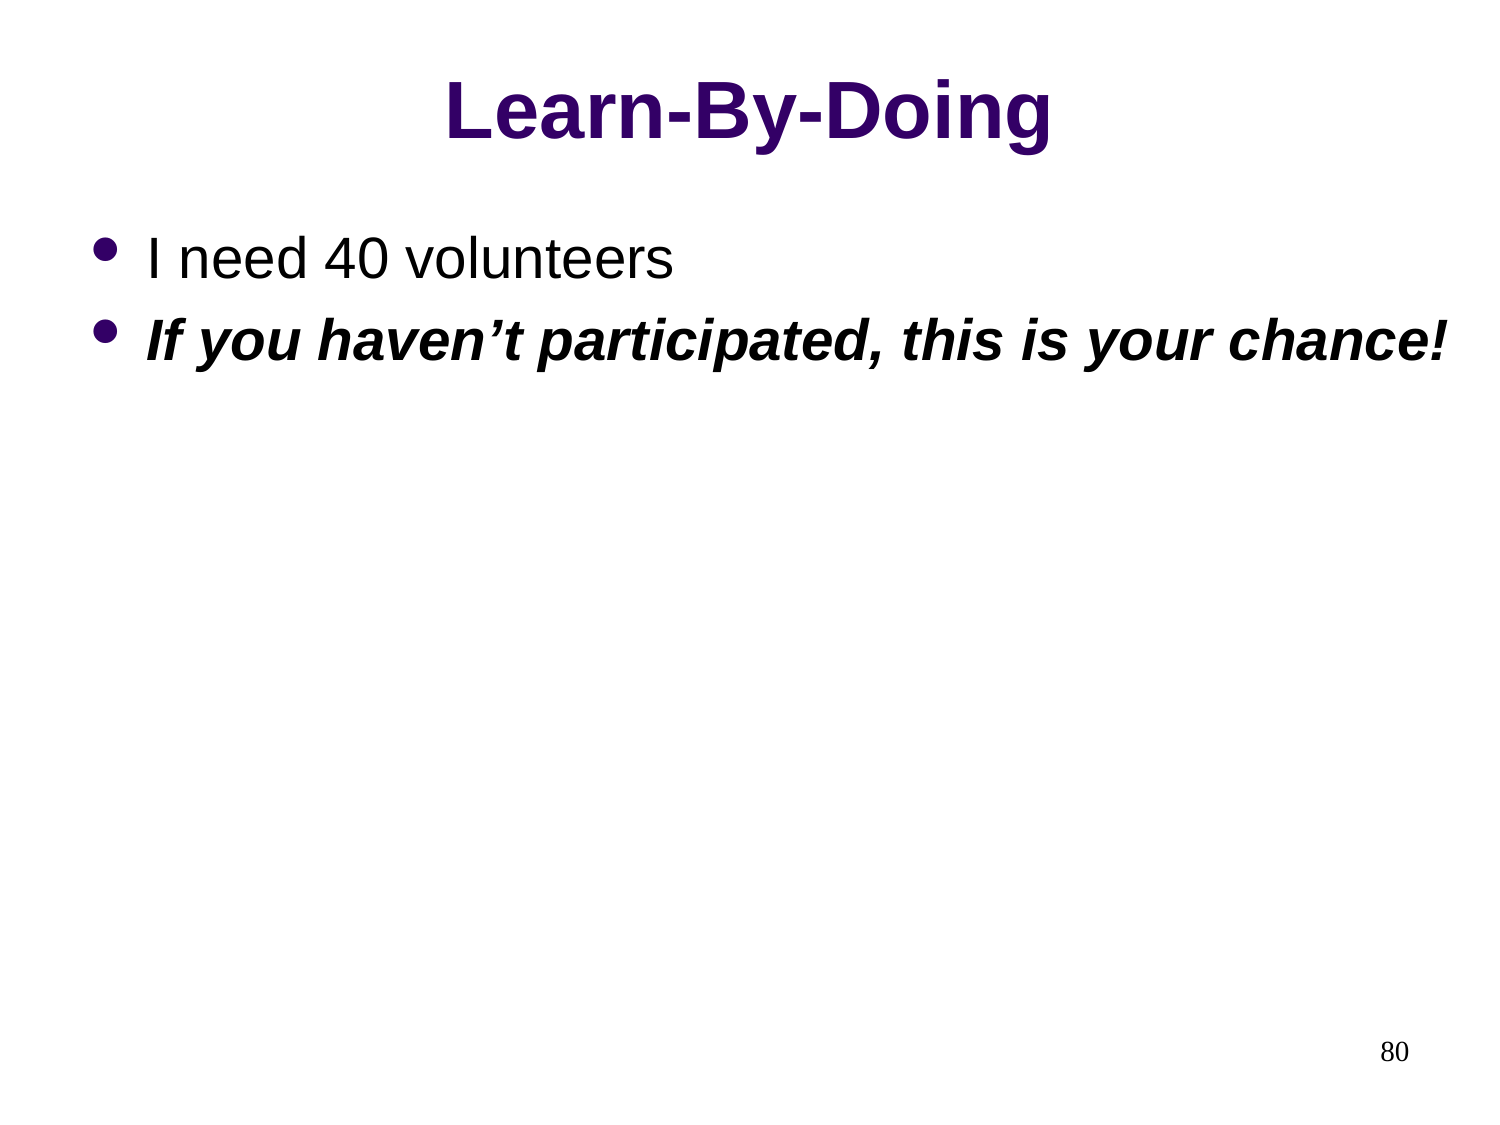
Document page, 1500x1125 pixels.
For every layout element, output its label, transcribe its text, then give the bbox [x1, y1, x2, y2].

slide_number 80 [1074, 1024, 1426, 1101]
title Learn-By-Doing [0, 20, 1500, 163]
list I need 40 volunteers If you haven’t participated, this is your chance! [75, 212, 1475, 1006]
